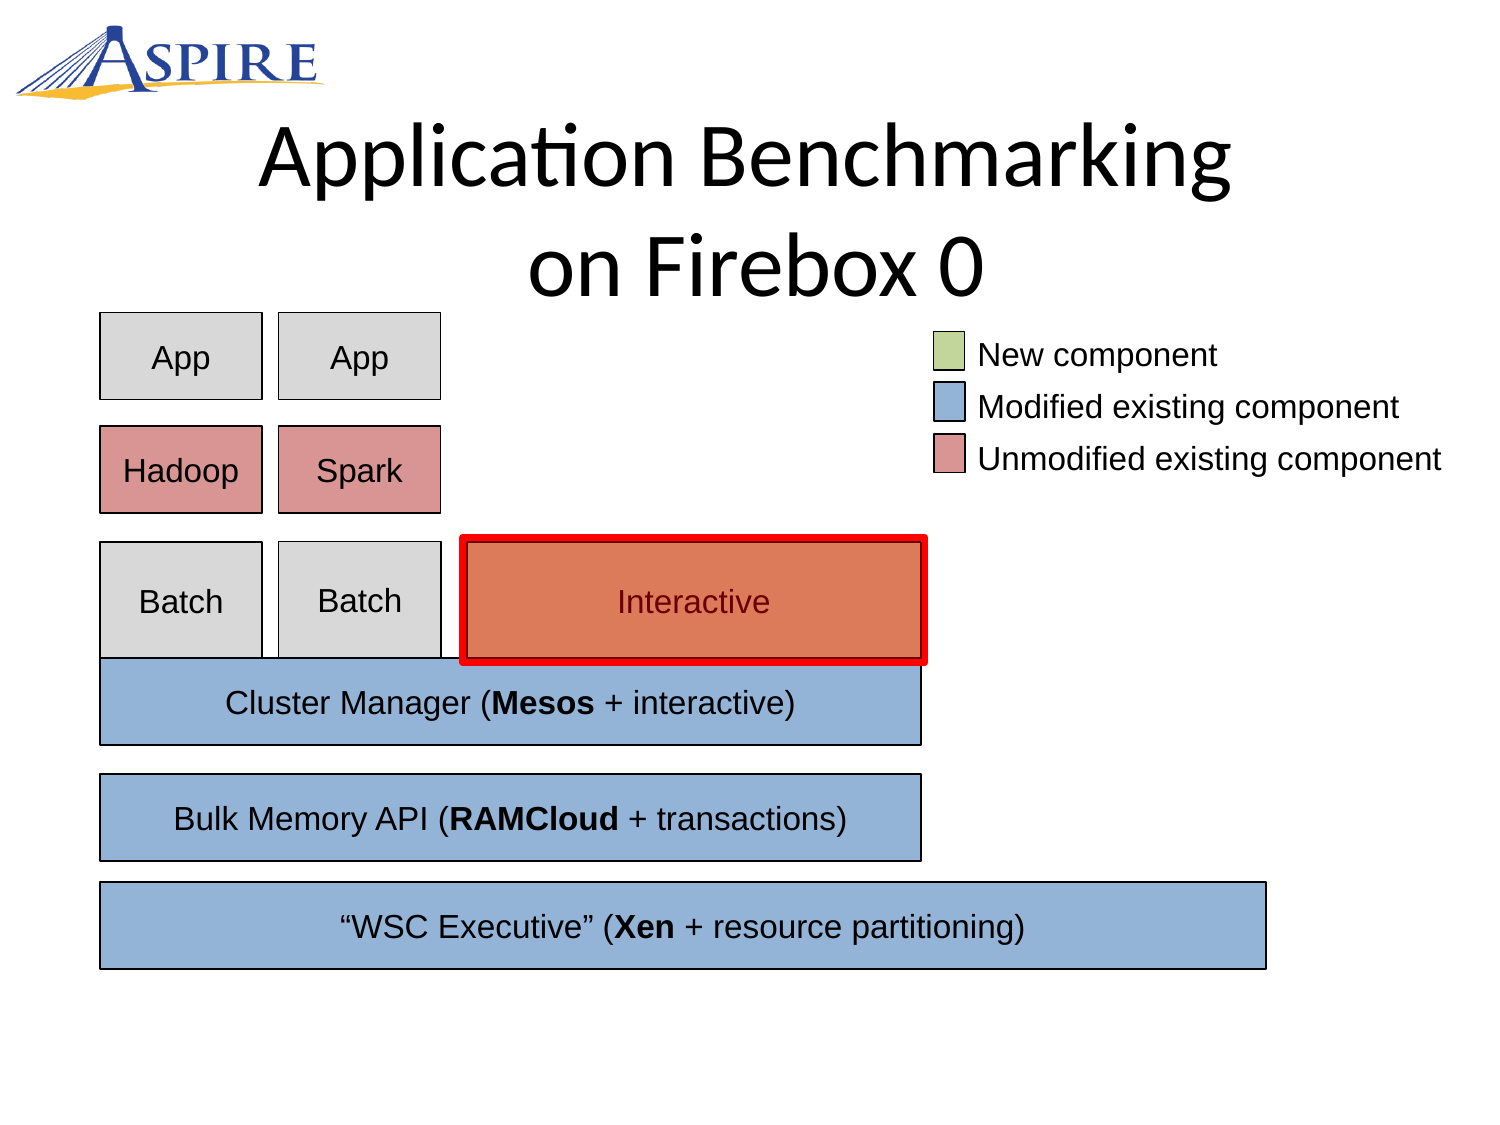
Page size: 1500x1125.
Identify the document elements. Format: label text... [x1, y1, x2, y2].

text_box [99, 312, 1461, 970]
text_box Application Benchmarking on Firebox 0 [29, 87, 1463, 213]
picture [1, 12, 338, 113]
